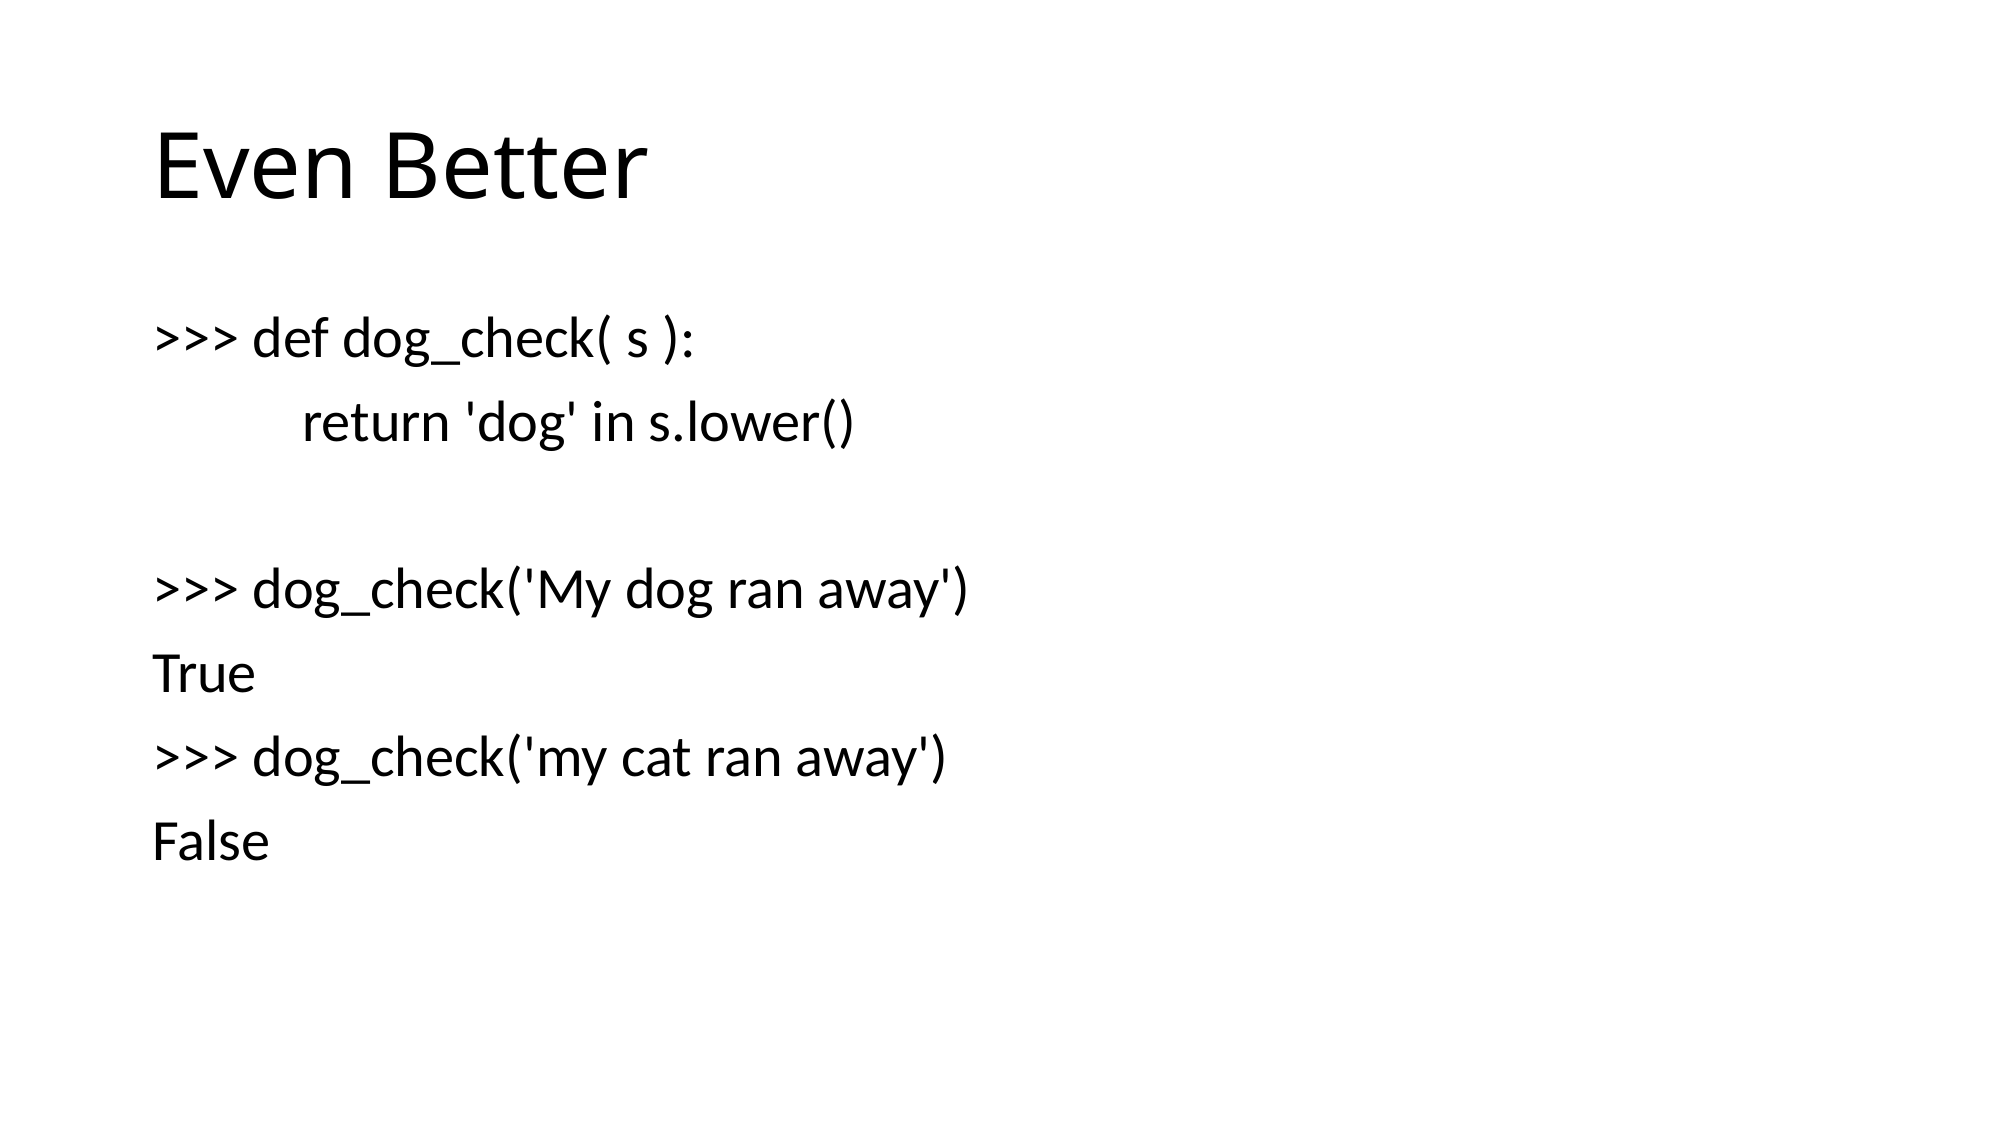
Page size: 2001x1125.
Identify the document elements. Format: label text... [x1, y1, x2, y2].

title Even Better [137, 59, 1863, 278]
list >>> def dog_check( s ): return 'dog' in s.lower() >>> dog_check('My dog ran away') True >>> dog_check('my cat ran away') False [137, 299, 1863, 1014]
